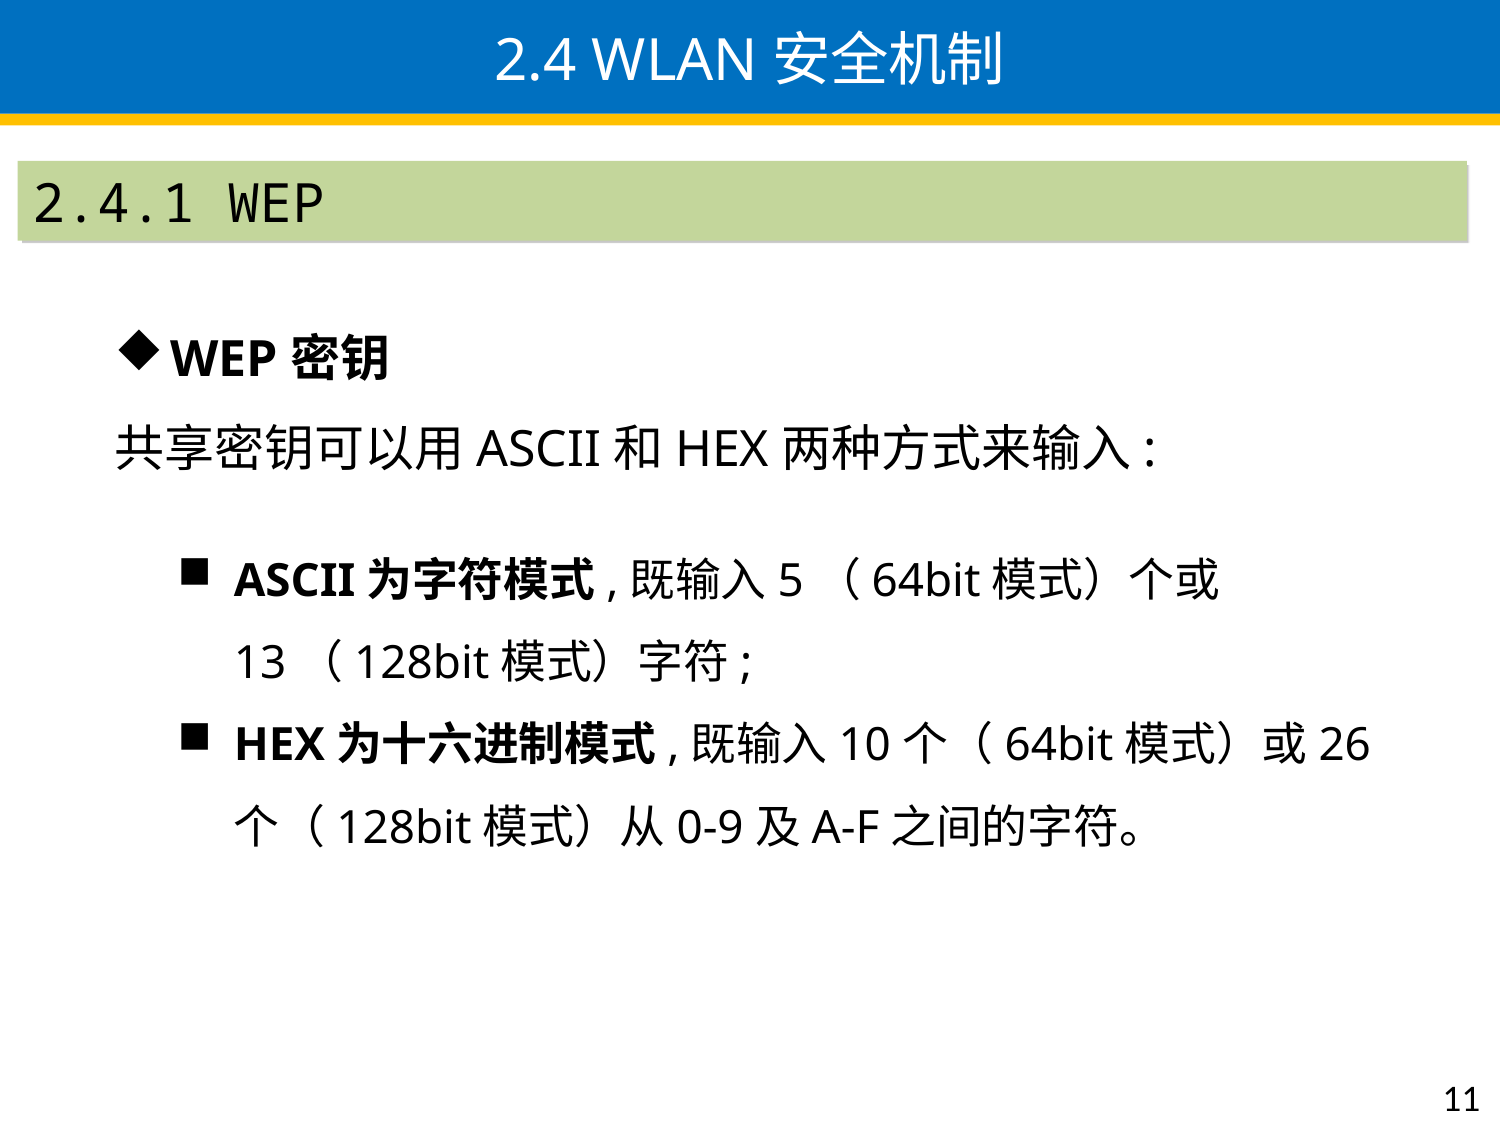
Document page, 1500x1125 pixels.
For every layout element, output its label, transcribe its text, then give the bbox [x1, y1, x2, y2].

text_box WEP密钥 共享密钥可以用ASCII和HEX两种方式来输入: [99, 289, 1385, 484]
text_box ASCII为字符模式,既输入5（64bit模式）个或13（128bit模式）字符; HEX为十六进制模式,既输入10个（64bit模式）或26个（128bit模式）从0-9及A-F之间的字符。 [41, 515, 1424, 900]
text_box 2.4.1 WEP [17, 160, 1467, 241]
text_box 11 [1427, 1066, 1499, 1125]
title 2.4 WLAN安全机制 [0, 0, 1500, 114]
